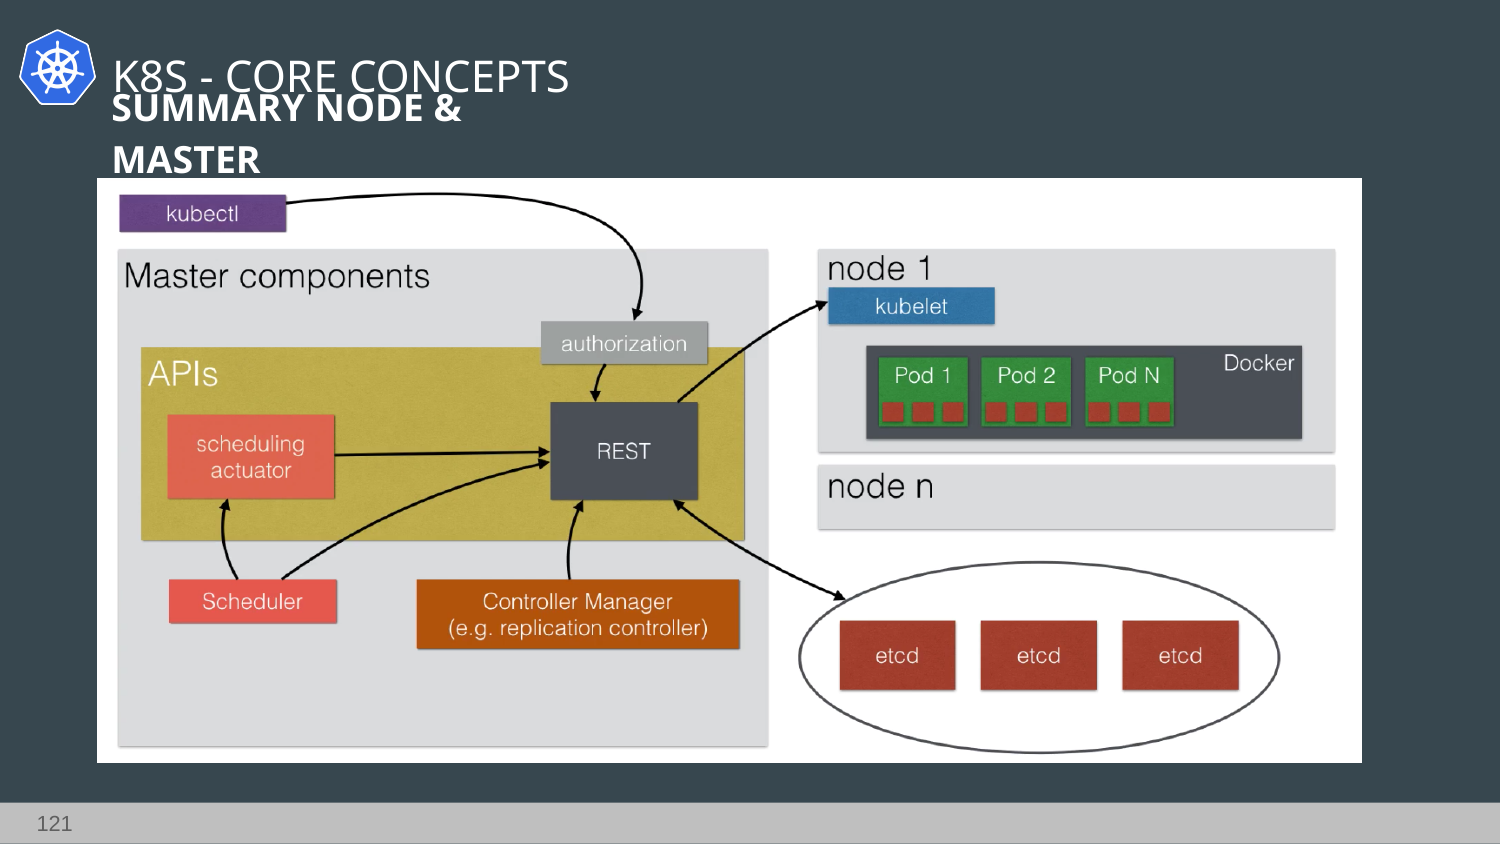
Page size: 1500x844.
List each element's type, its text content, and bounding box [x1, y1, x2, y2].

text_box SUMMARY NODE & MASTER [96, 112, 586, 161]
picture [96, 178, 1362, 763]
list K8S - CORE CONCEPTS [97, 29, 700, 114]
picture [17, 28, 98, 106]
